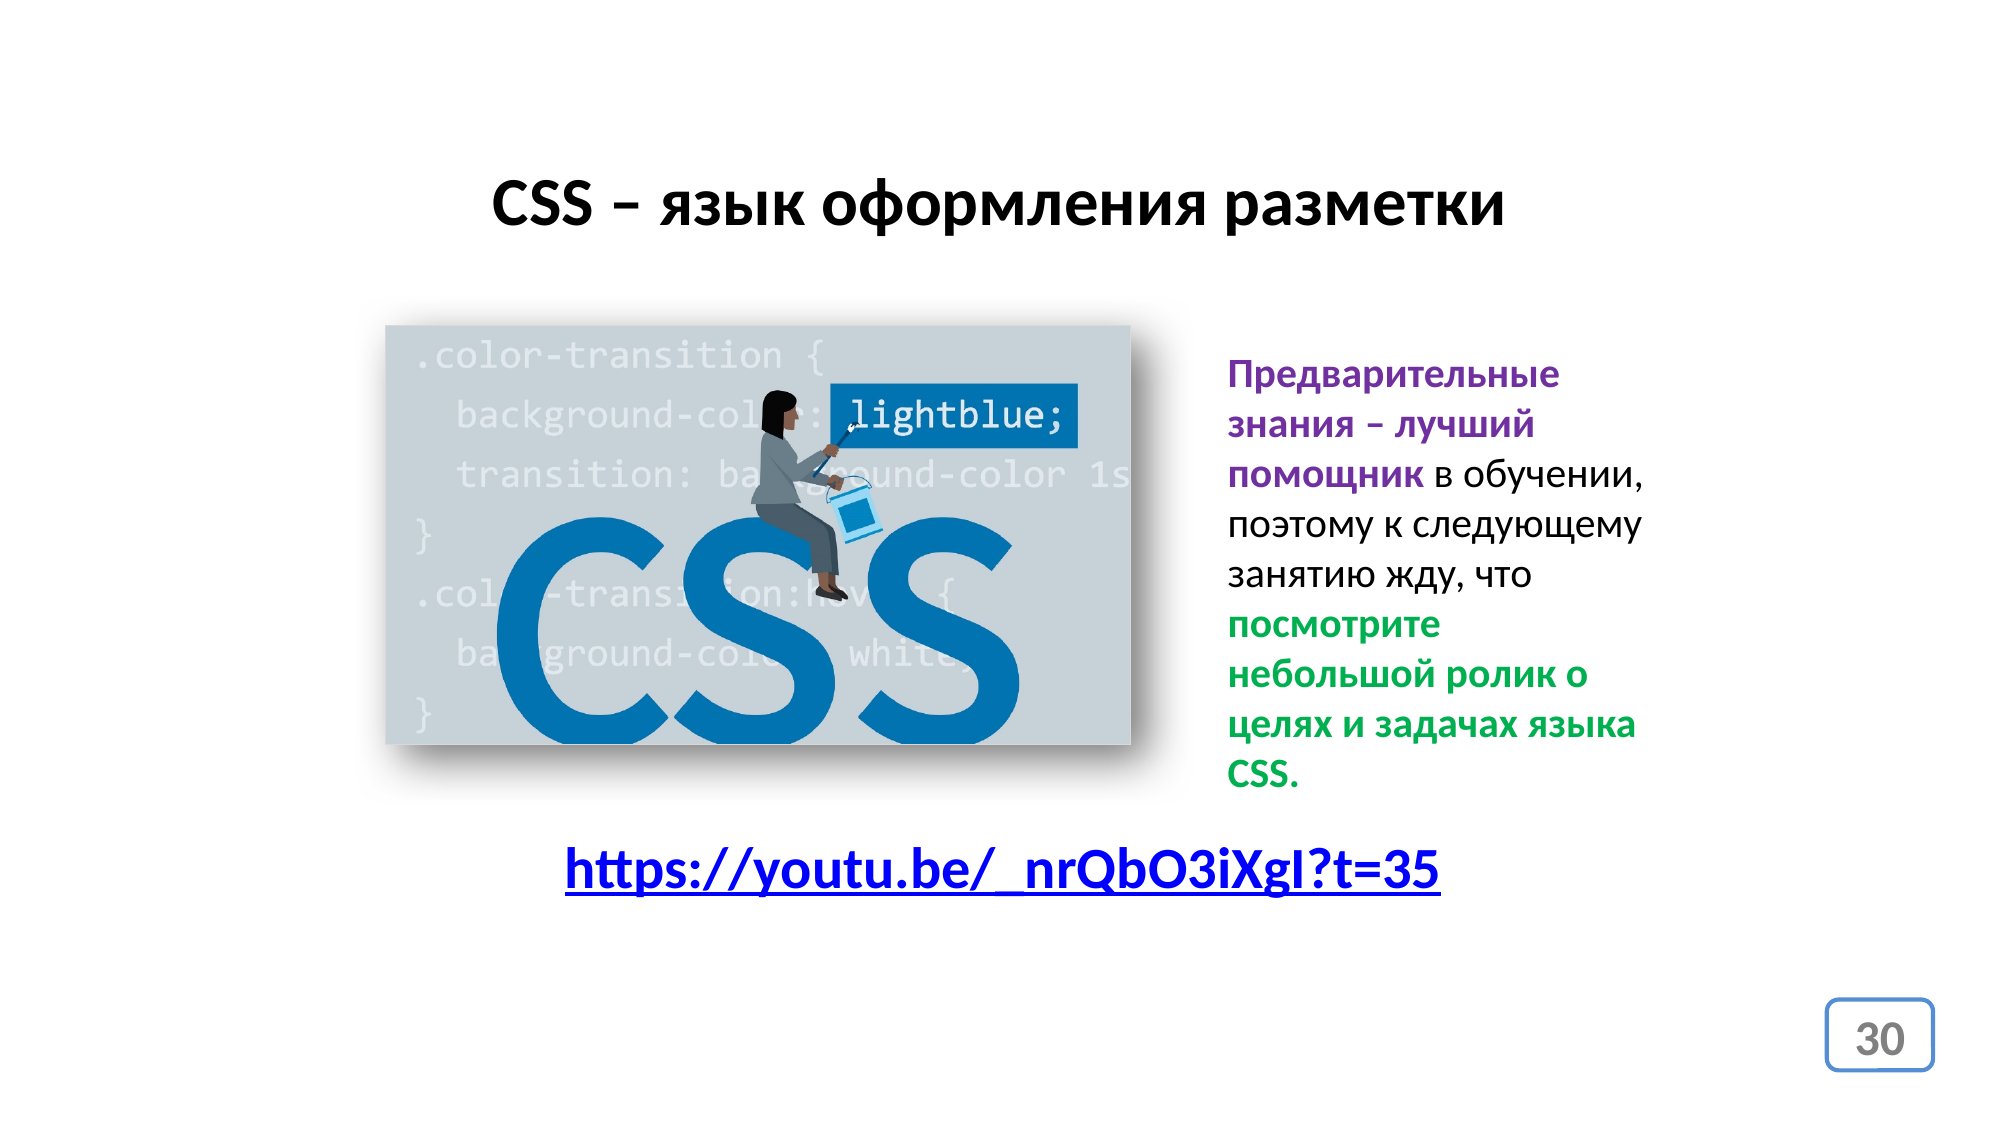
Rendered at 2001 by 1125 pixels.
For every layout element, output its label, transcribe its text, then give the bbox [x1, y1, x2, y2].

picture [385, 325, 1132, 745]
text_box CSS – язык оформления разметки [249, 148, 1750, 247]
text_box Предварительные знания – лучший помощник в обучении, поэтому к следующему занятию жду, что посмотрите небольшой ролик о целях и задачах языка CSS. [1212, 338, 1674, 803]
text_box https://youtu.be/_nrQbO3iXgI?t=35 [440, 822, 1566, 908]
text_box 30 [1824, 997, 1936, 1073]
